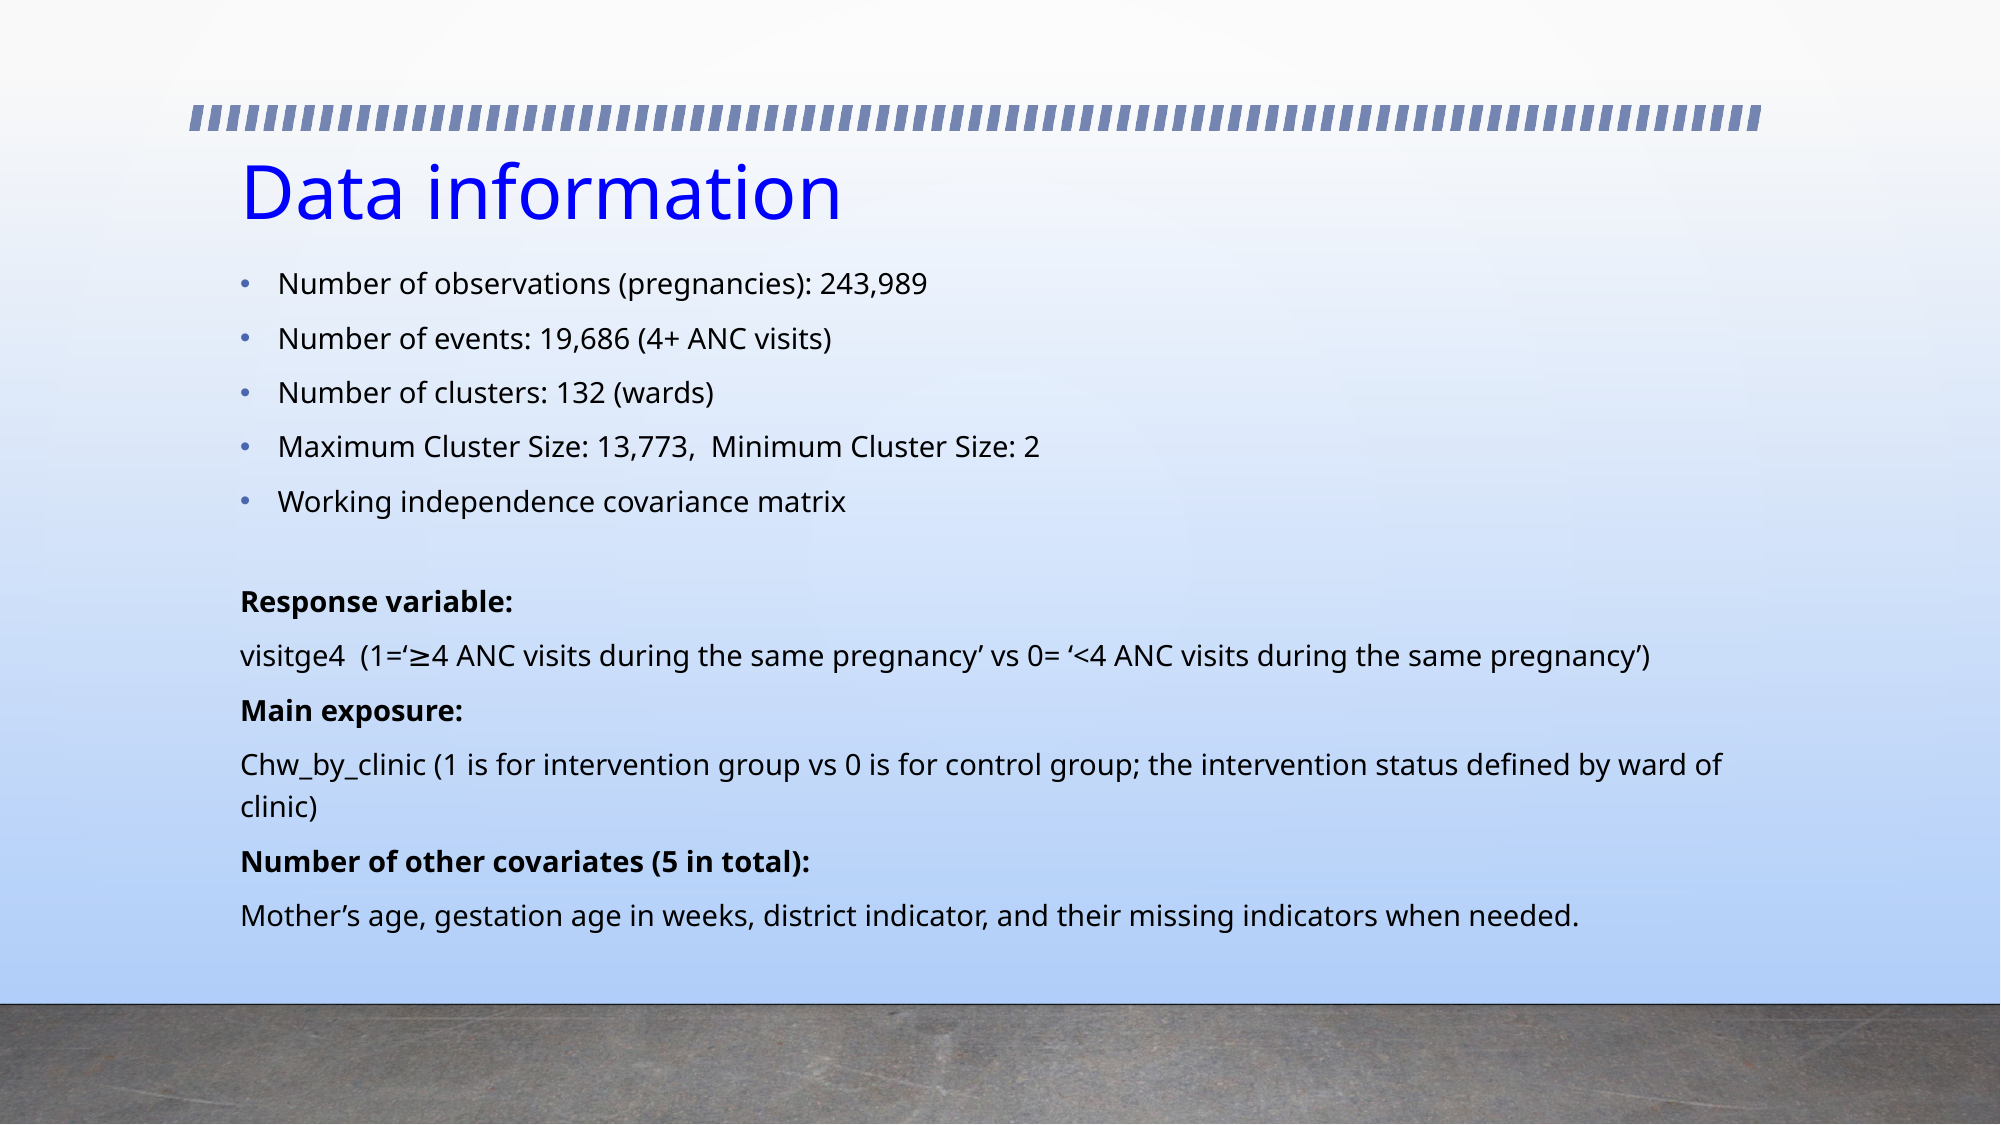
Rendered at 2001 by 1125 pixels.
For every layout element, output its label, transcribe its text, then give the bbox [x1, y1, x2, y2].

picture [0, 1004, 2000, 1124]
title Data information [225, 147, 1802, 250]
list Number of observations (pregnancies): 243,989 Number of events: 19,686 (4+ ANC visits) Number of clusters: 132 (wards) Maximum Cluster Size: 13,773, Minimum Cluster Size: 2 Working independence covariance matrix Response variable: visitge4 (1=‘≥4 ANC visits during the same pregnancy’ vs 0= ‘<4 ANC visits during the same pregnancy’) Main exposure: Chw_by_clinic (1 is for intervention group vs 0 is for control group; the intervention status defined by ward of clinic) Number of other covariates (5 in total): Mother’s age, gestation age in weeks, district indicator, and their missing indicators when needed. [225, 250, 1802, 928]
